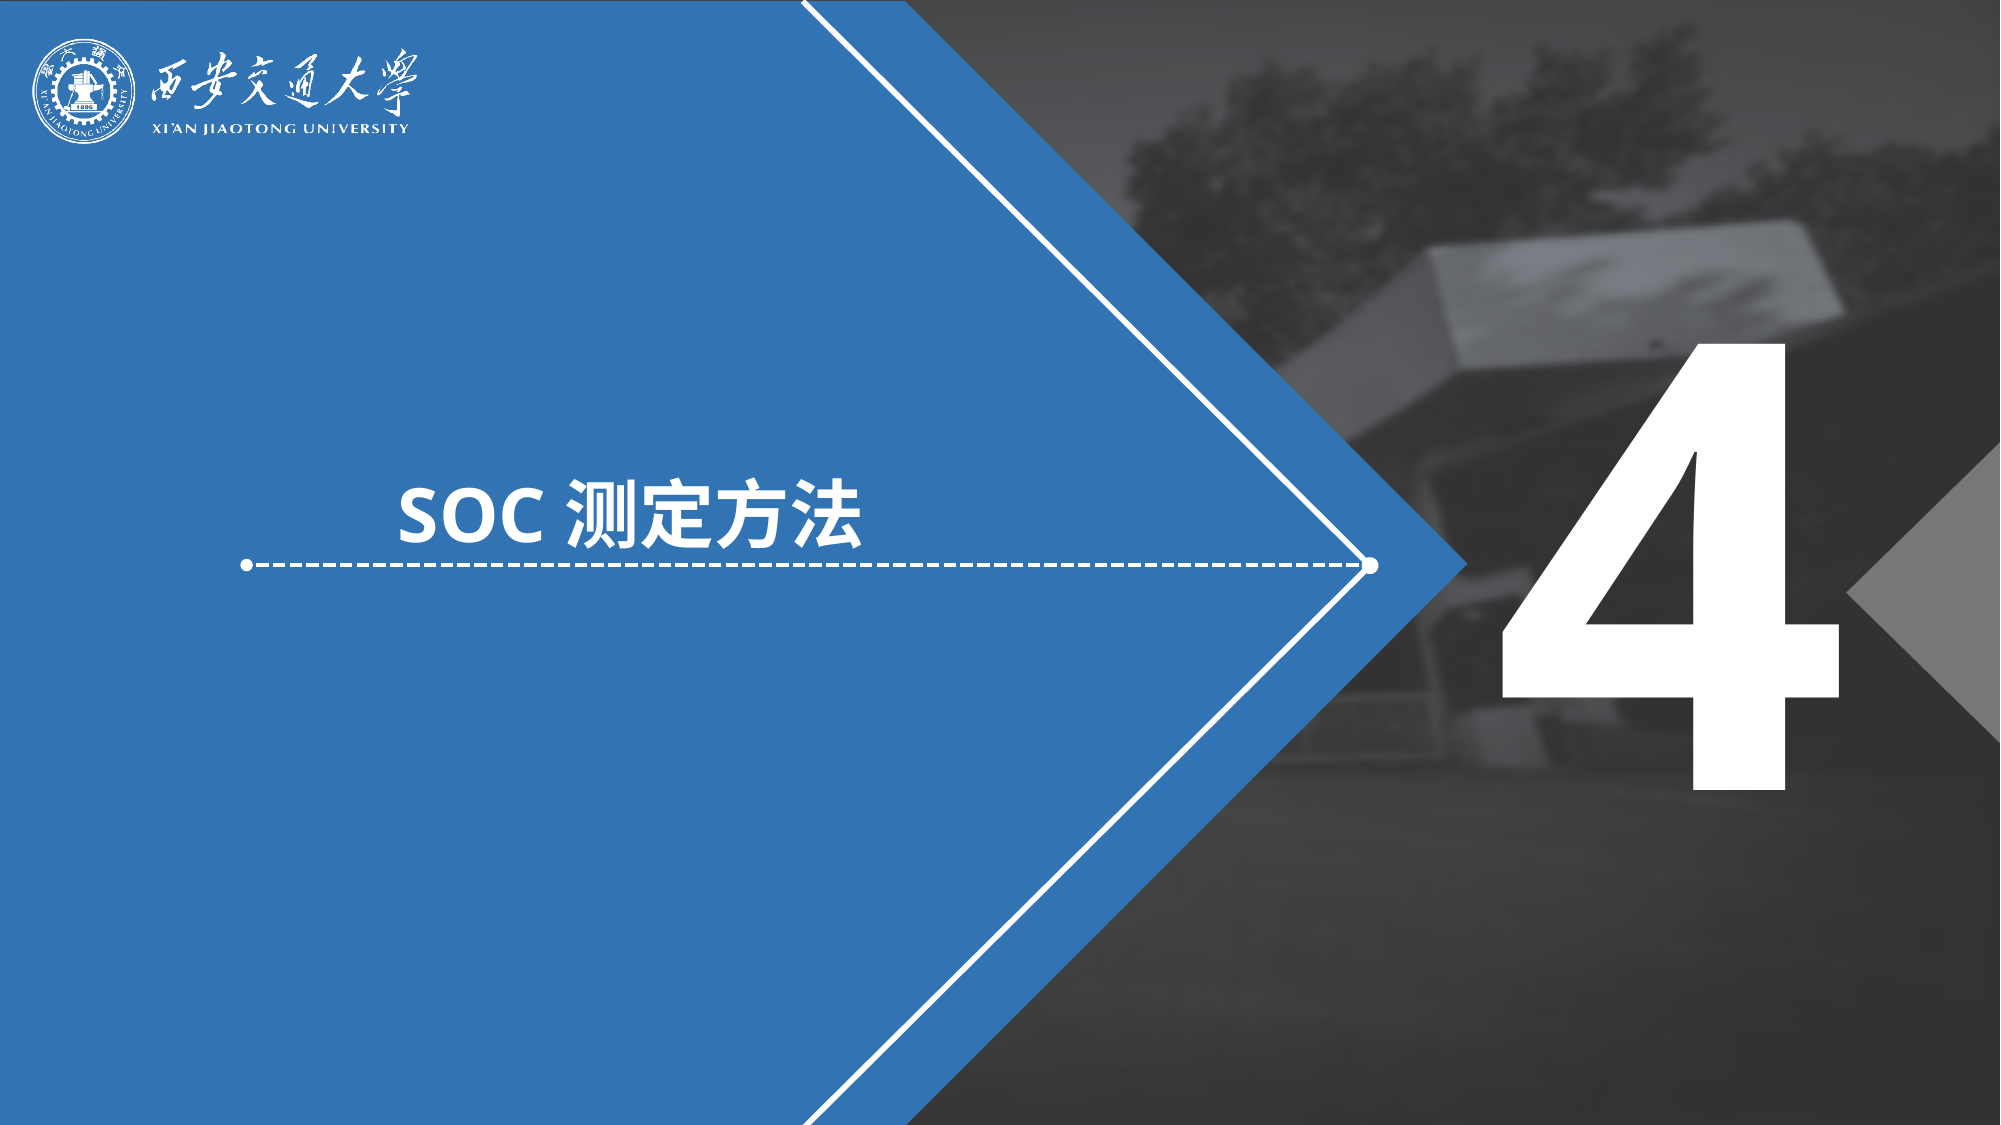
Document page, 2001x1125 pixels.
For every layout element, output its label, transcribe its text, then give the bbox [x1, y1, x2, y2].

text_box 4 [1477, 158, 1889, 924]
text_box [0, 1, 1468, 1125]
picture [32, 30, 433, 144]
text_box [1889, 440, 2000, 745]
